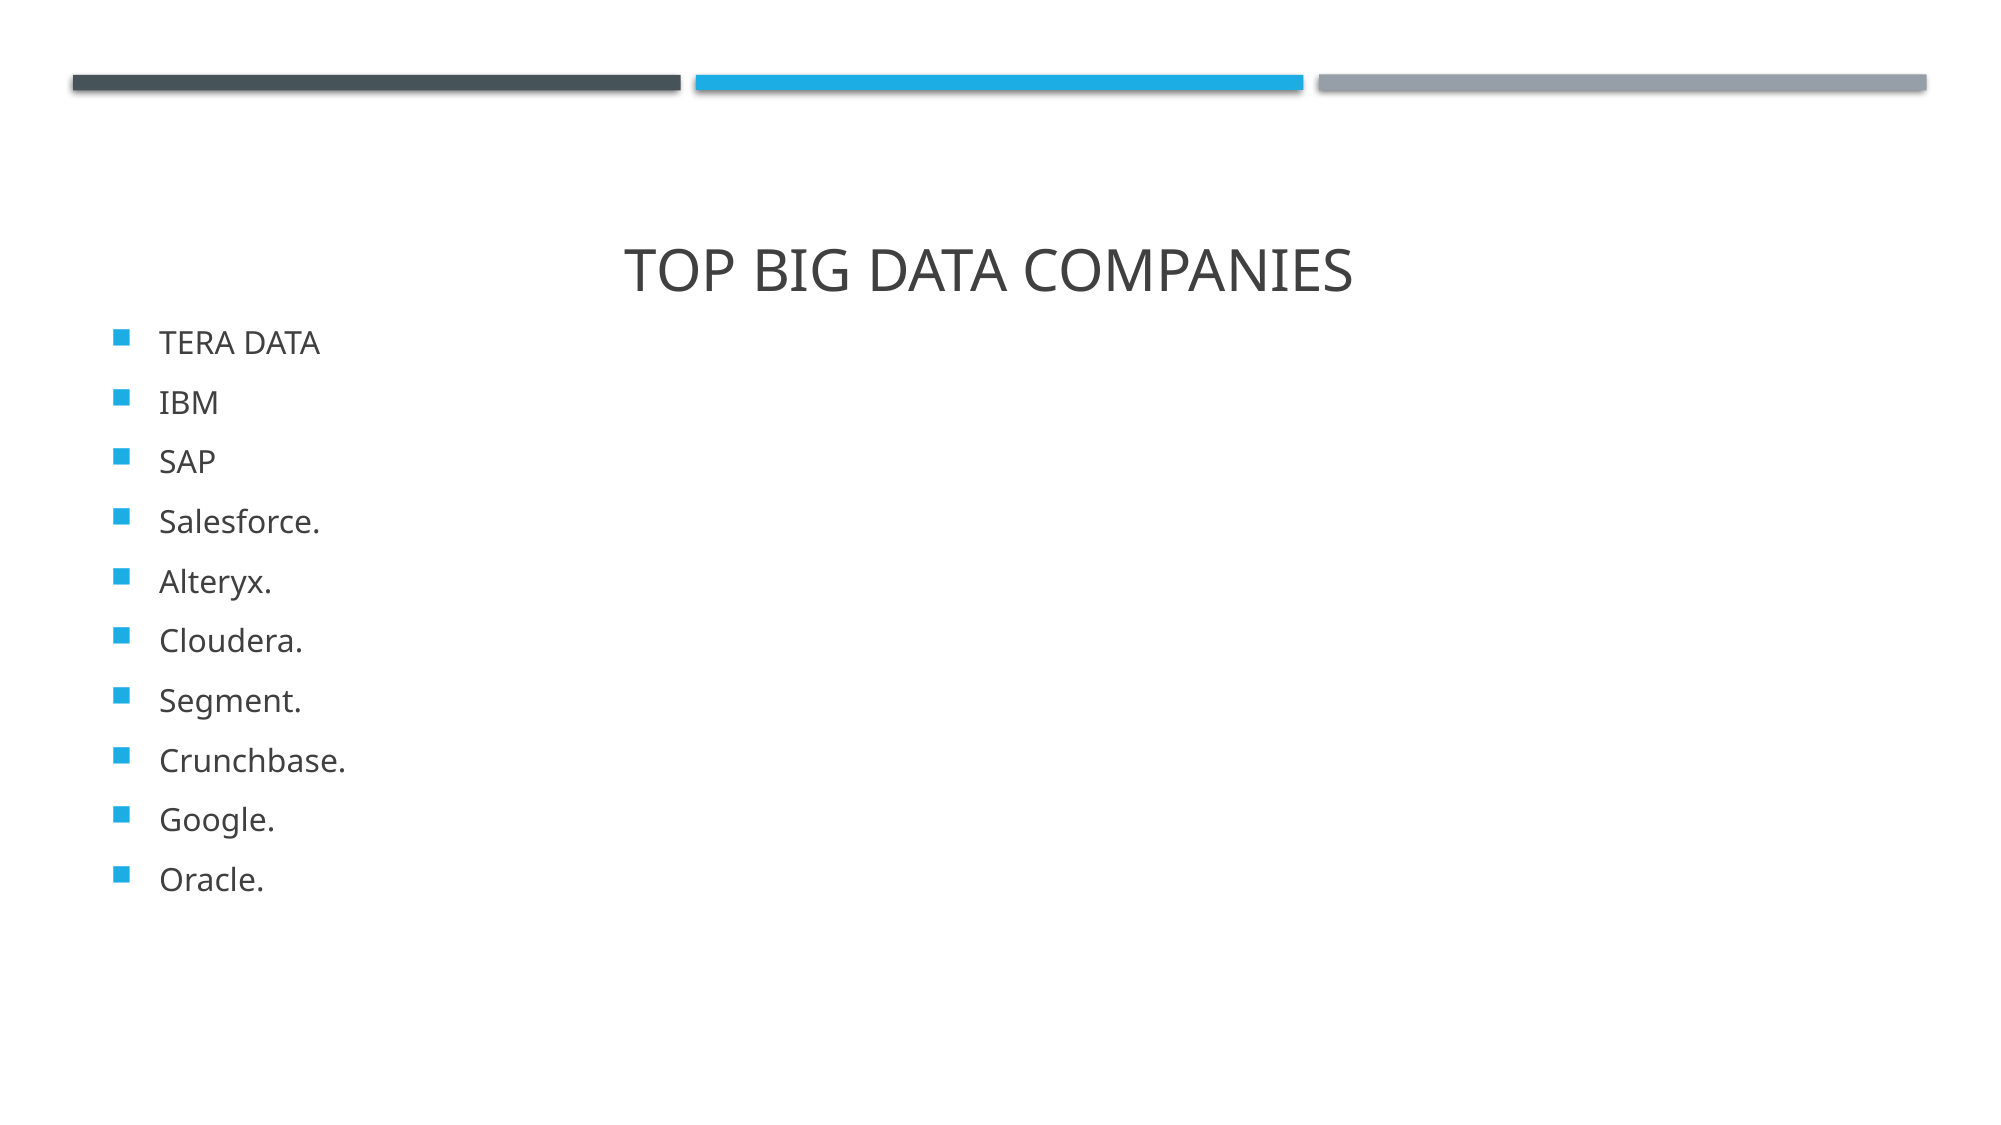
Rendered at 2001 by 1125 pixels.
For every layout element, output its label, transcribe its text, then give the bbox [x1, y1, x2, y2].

title TOP BIG DATA COMPANIES [95, 115, 1905, 310]
list TERA DATA IBM SAP Salesforce. Alteryx. Cloudera. Segment. Crunchbase. Google. Oracle. [95, 310, 1905, 907]
